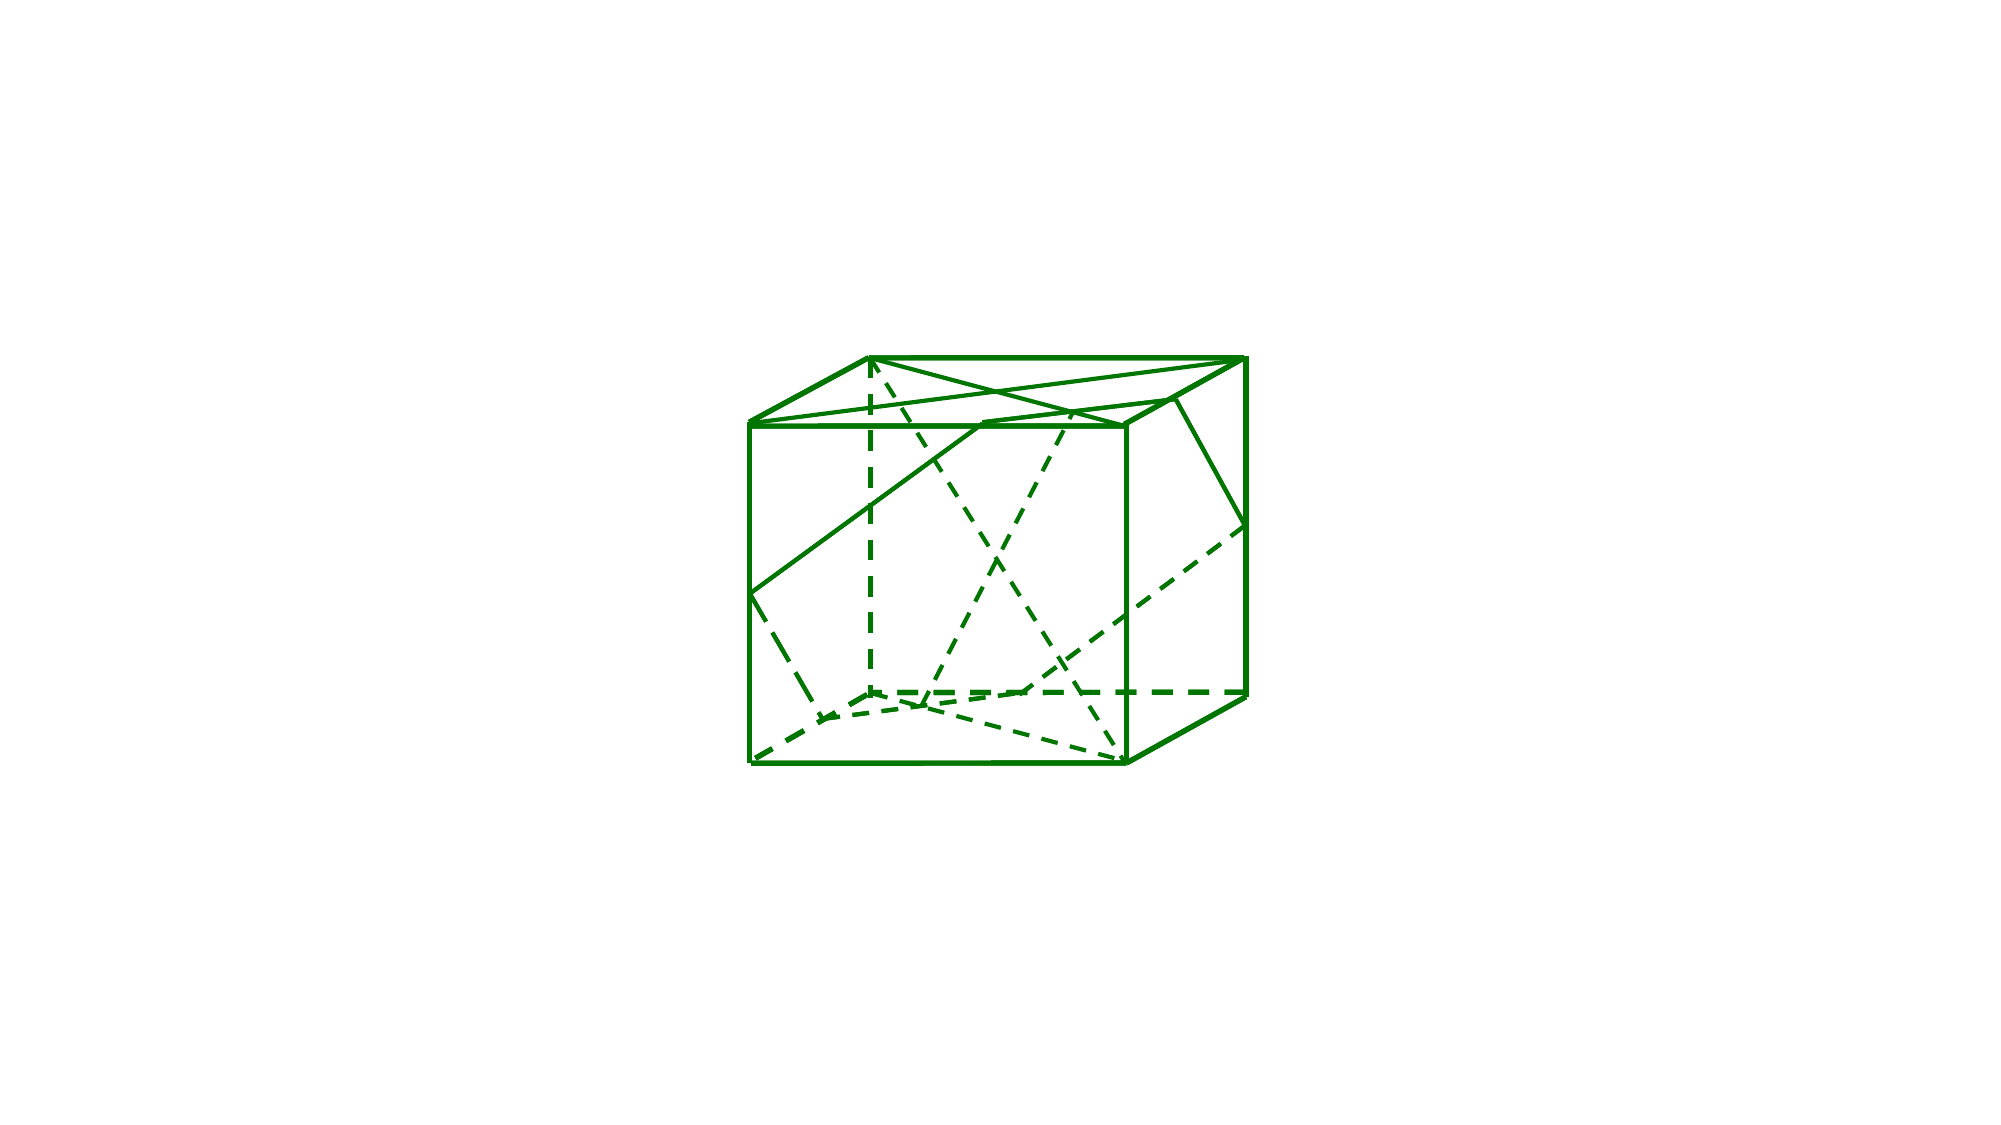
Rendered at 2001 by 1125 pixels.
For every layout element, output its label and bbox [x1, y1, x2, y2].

text_box [749, 355, 1246, 764]
